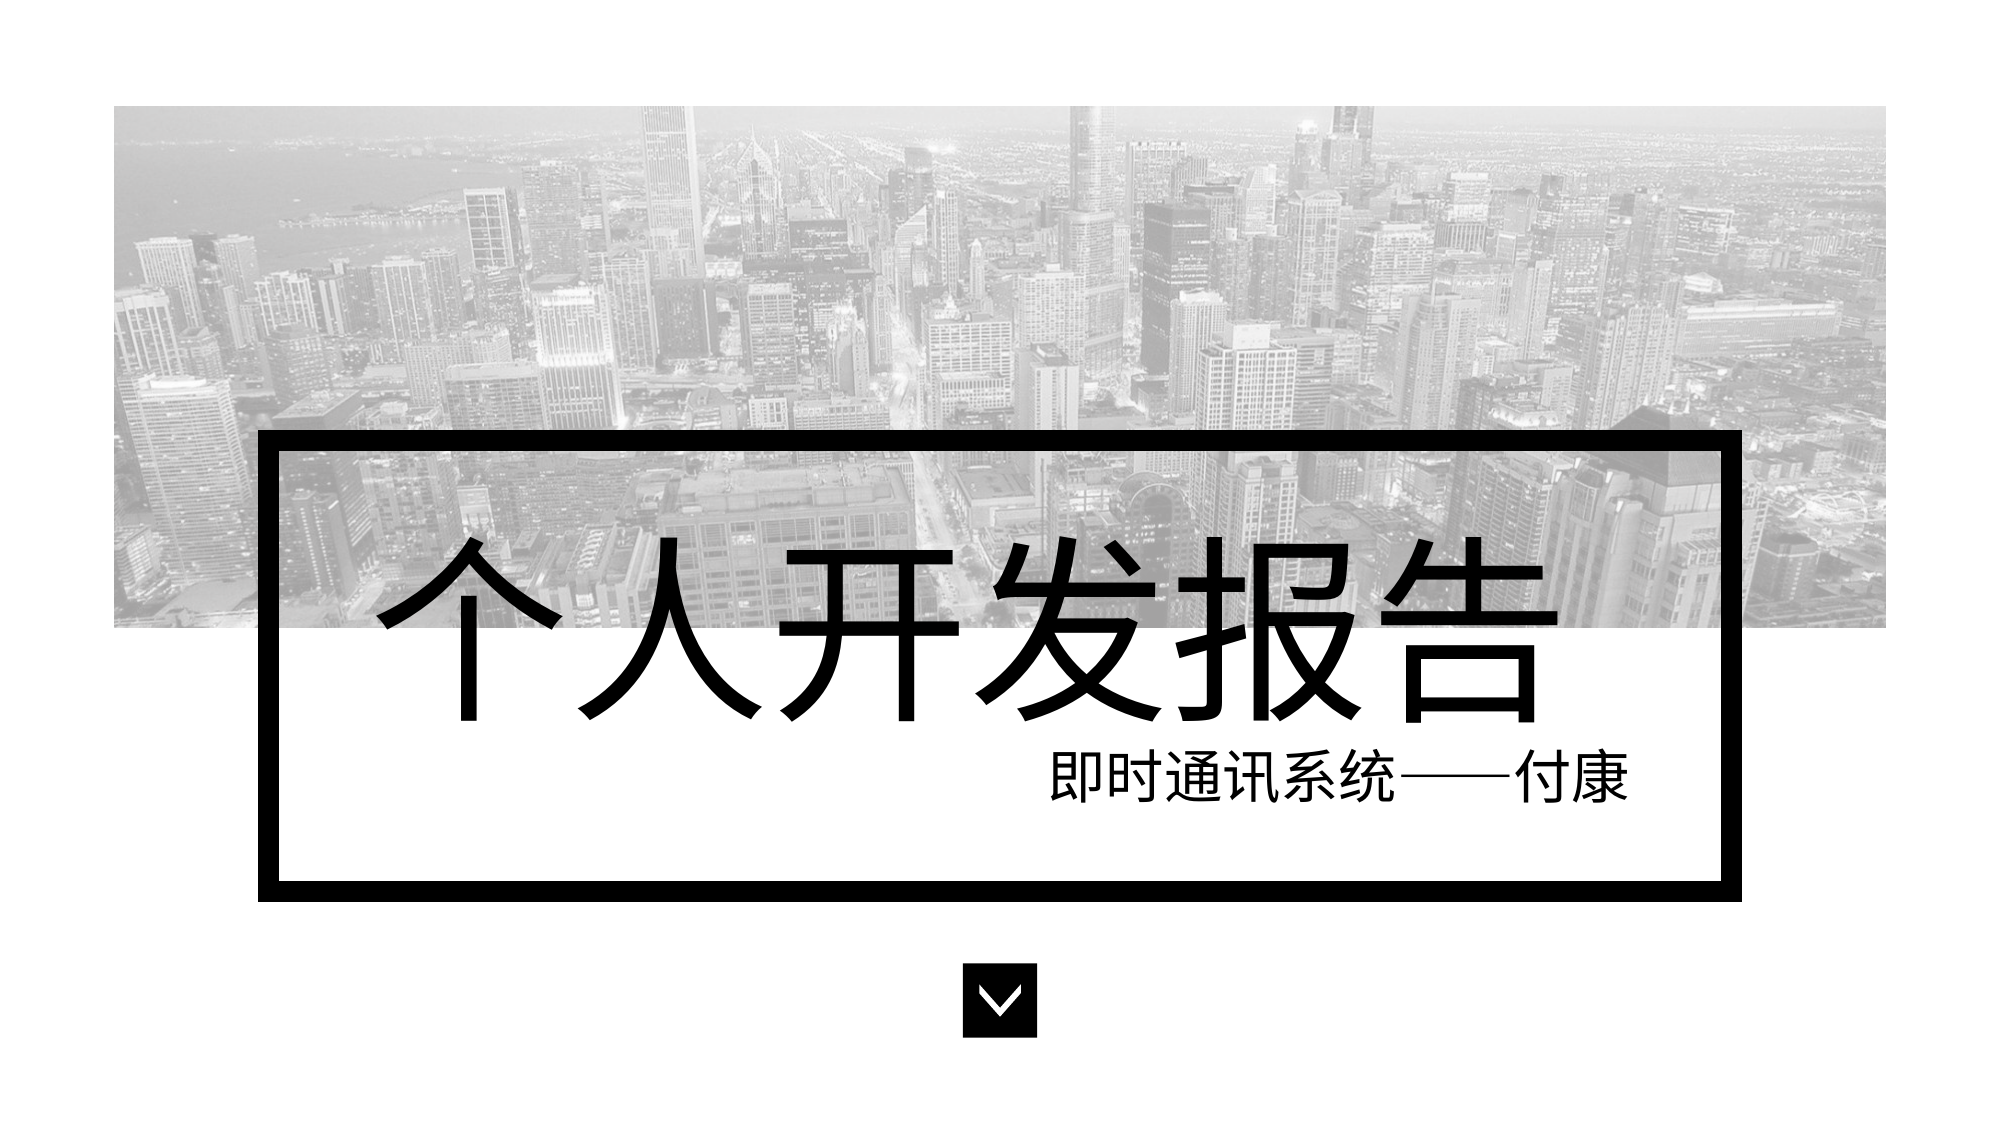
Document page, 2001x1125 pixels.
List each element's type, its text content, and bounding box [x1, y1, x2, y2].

text_box 即时通讯系统——付康 [355, 732, 1645, 818]
text_box [268, 628, 1732, 893]
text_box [962, 963, 1038, 1038]
picture [113, 106, 1886, 628]
text_box 个人开发报告 [355, 628, 1645, 732]
